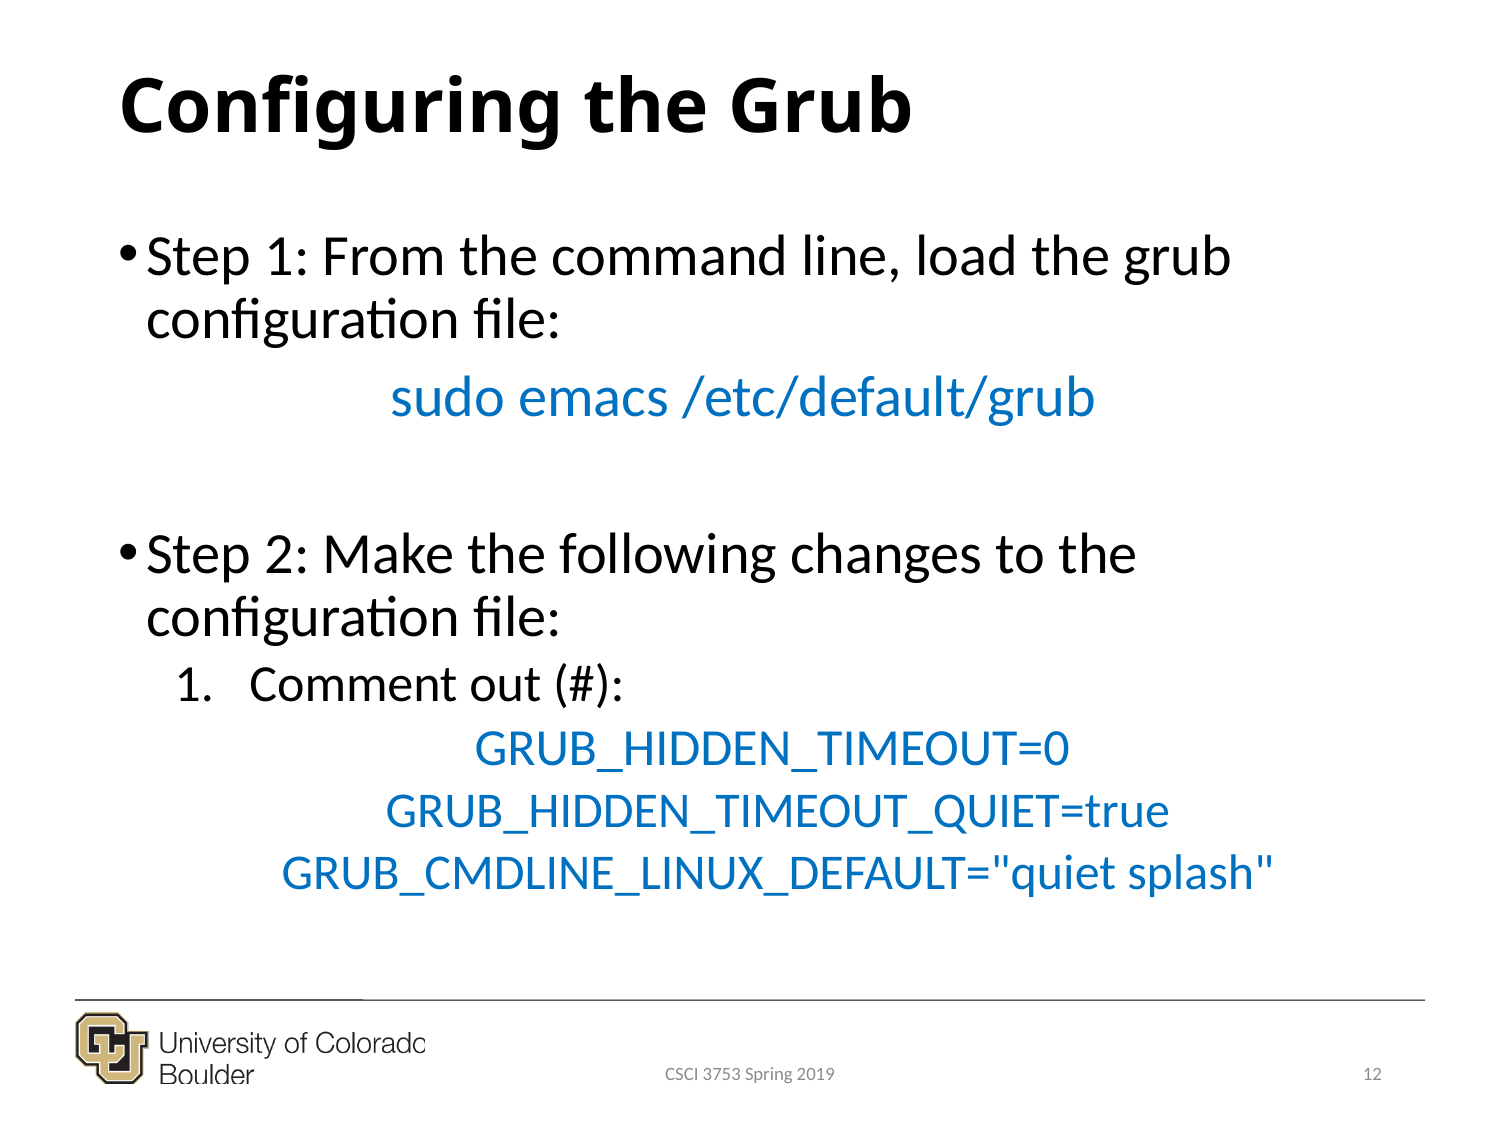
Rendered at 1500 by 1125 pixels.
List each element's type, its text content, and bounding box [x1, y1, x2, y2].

footer CSCI 3753 Spring 2019 [496, 1042, 1004, 1103]
title Configuring the Grub [103, 0, 1397, 217]
list Step 1: From the command line, load the grub configuration file: sudo emacs /etc/default/grub Step 2: Make the following changes to the configuration file: Comment out (#): GRUB_HIDDEN_TIMEOUT=0 GRUB_HIDDEN_TIMEOUT_QUIET=true GRUB_CMDLINE_LINUX_DEFAULT="quiet splash" [103, 217, 1397, 1014]
slide_number 12 [1059, 1042, 1397, 1103]
